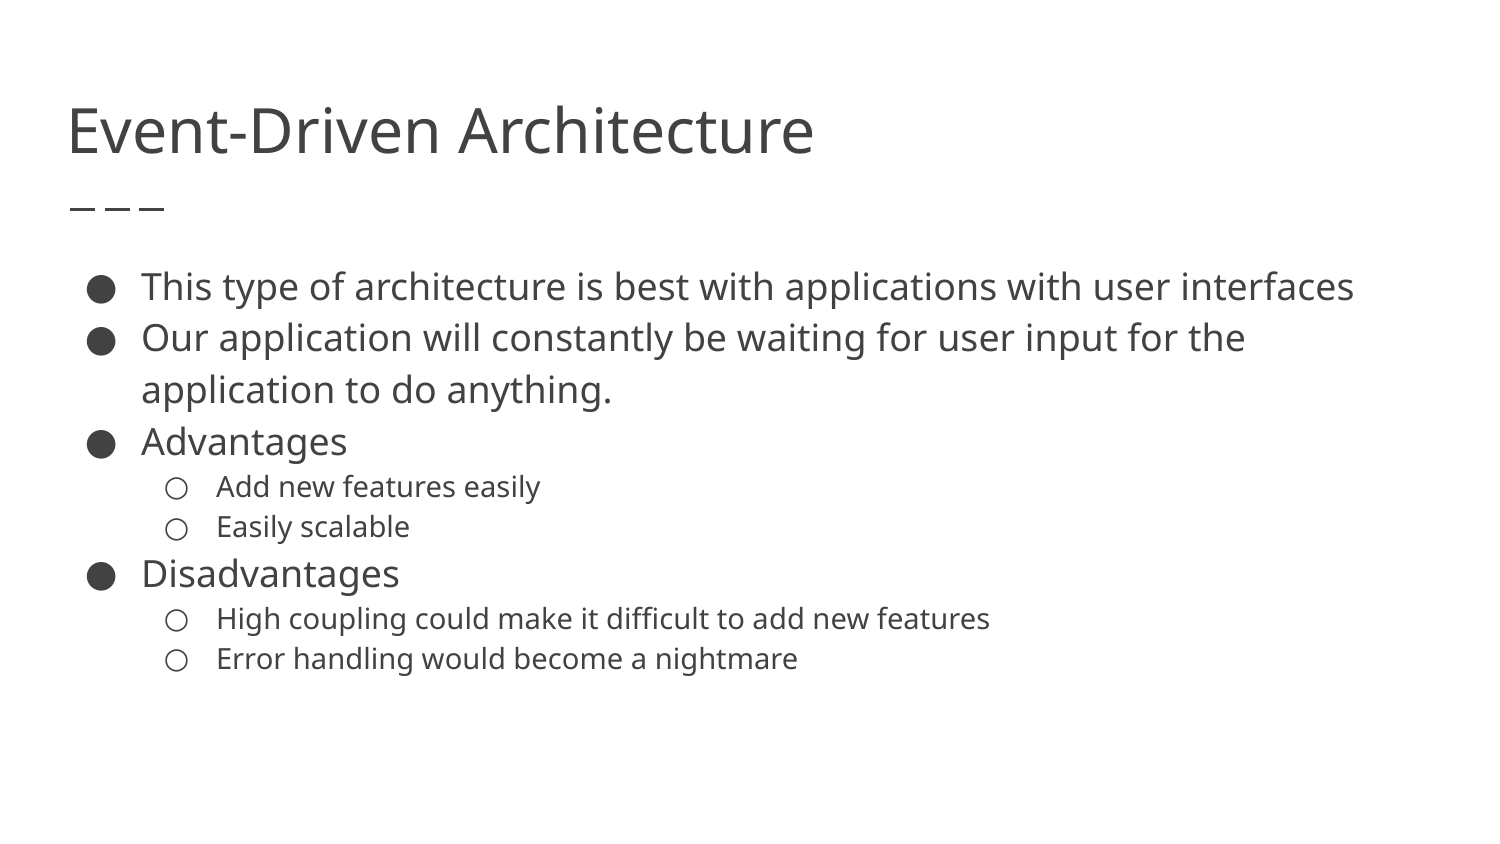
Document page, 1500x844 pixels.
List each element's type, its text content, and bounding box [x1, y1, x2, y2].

title Event-Driven Architecture [51, 61, 1449, 182]
list This type of architecture is best with applications with user interfaces Our application will constantly be waiting for user input for the application to do anything. Advantages Add new features easily Easily scalable Disadvantages High coupling could make it difficult to add new features Error handling would become a nightmare [51, 240, 1449, 750]
